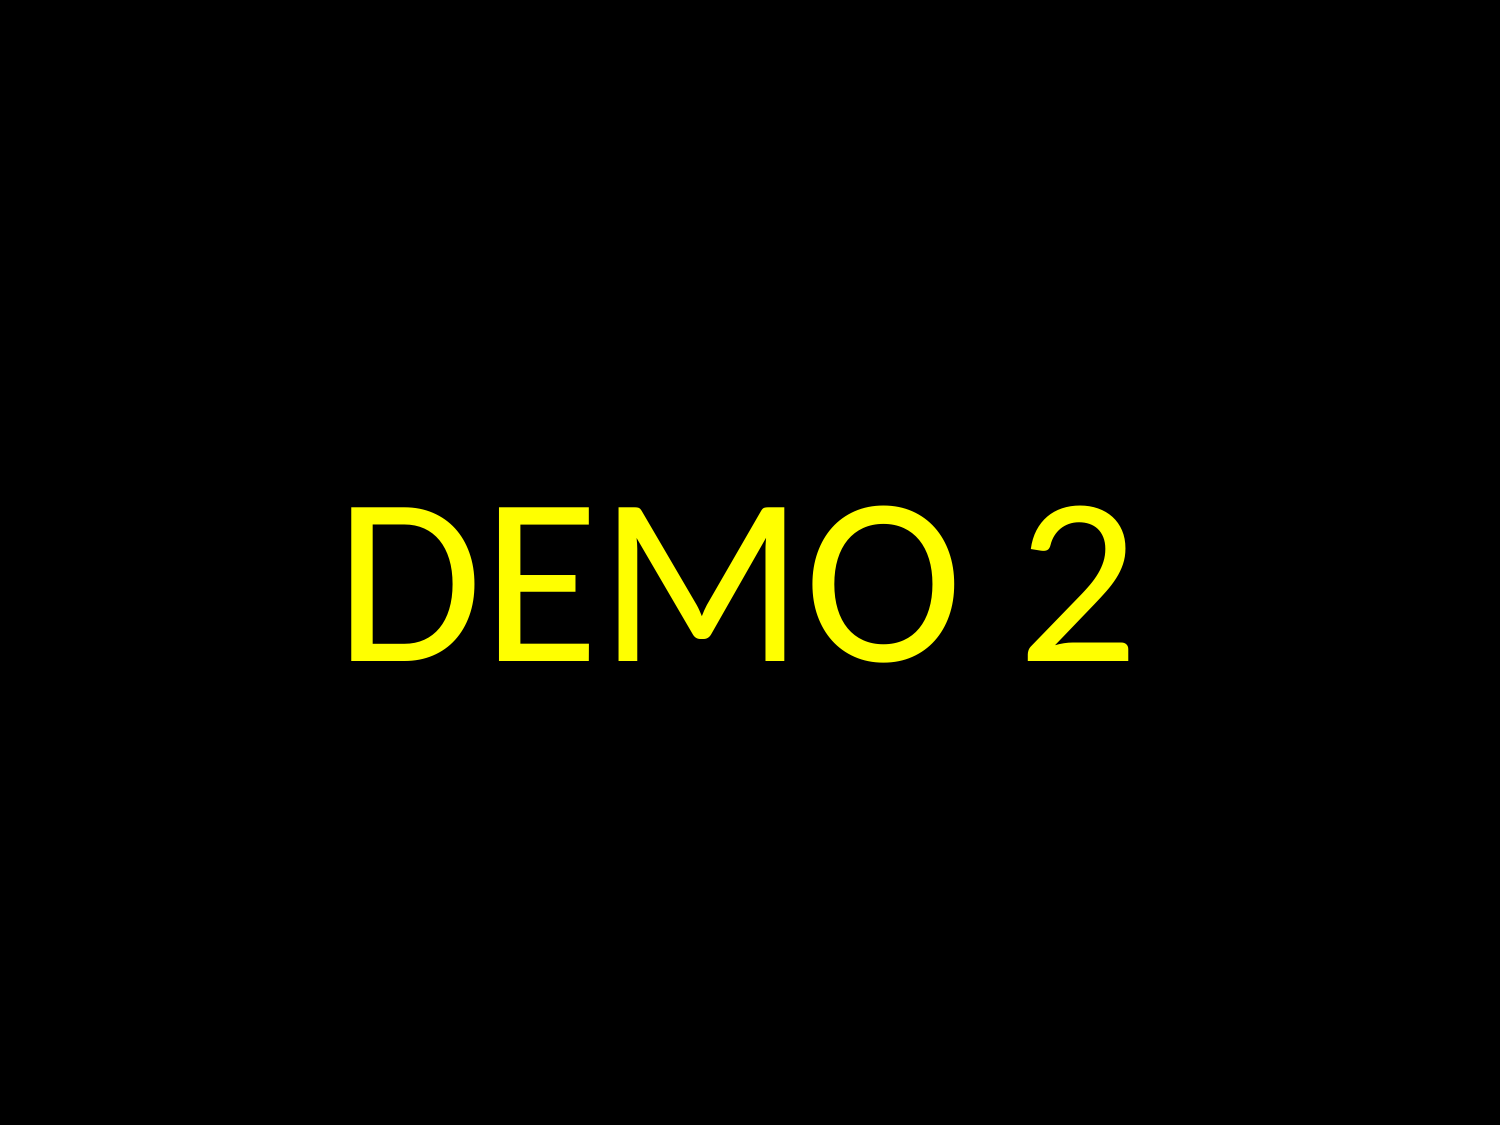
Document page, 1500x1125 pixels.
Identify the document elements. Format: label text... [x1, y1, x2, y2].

text_box DEMO 2 [112, 413, 1363, 717]
